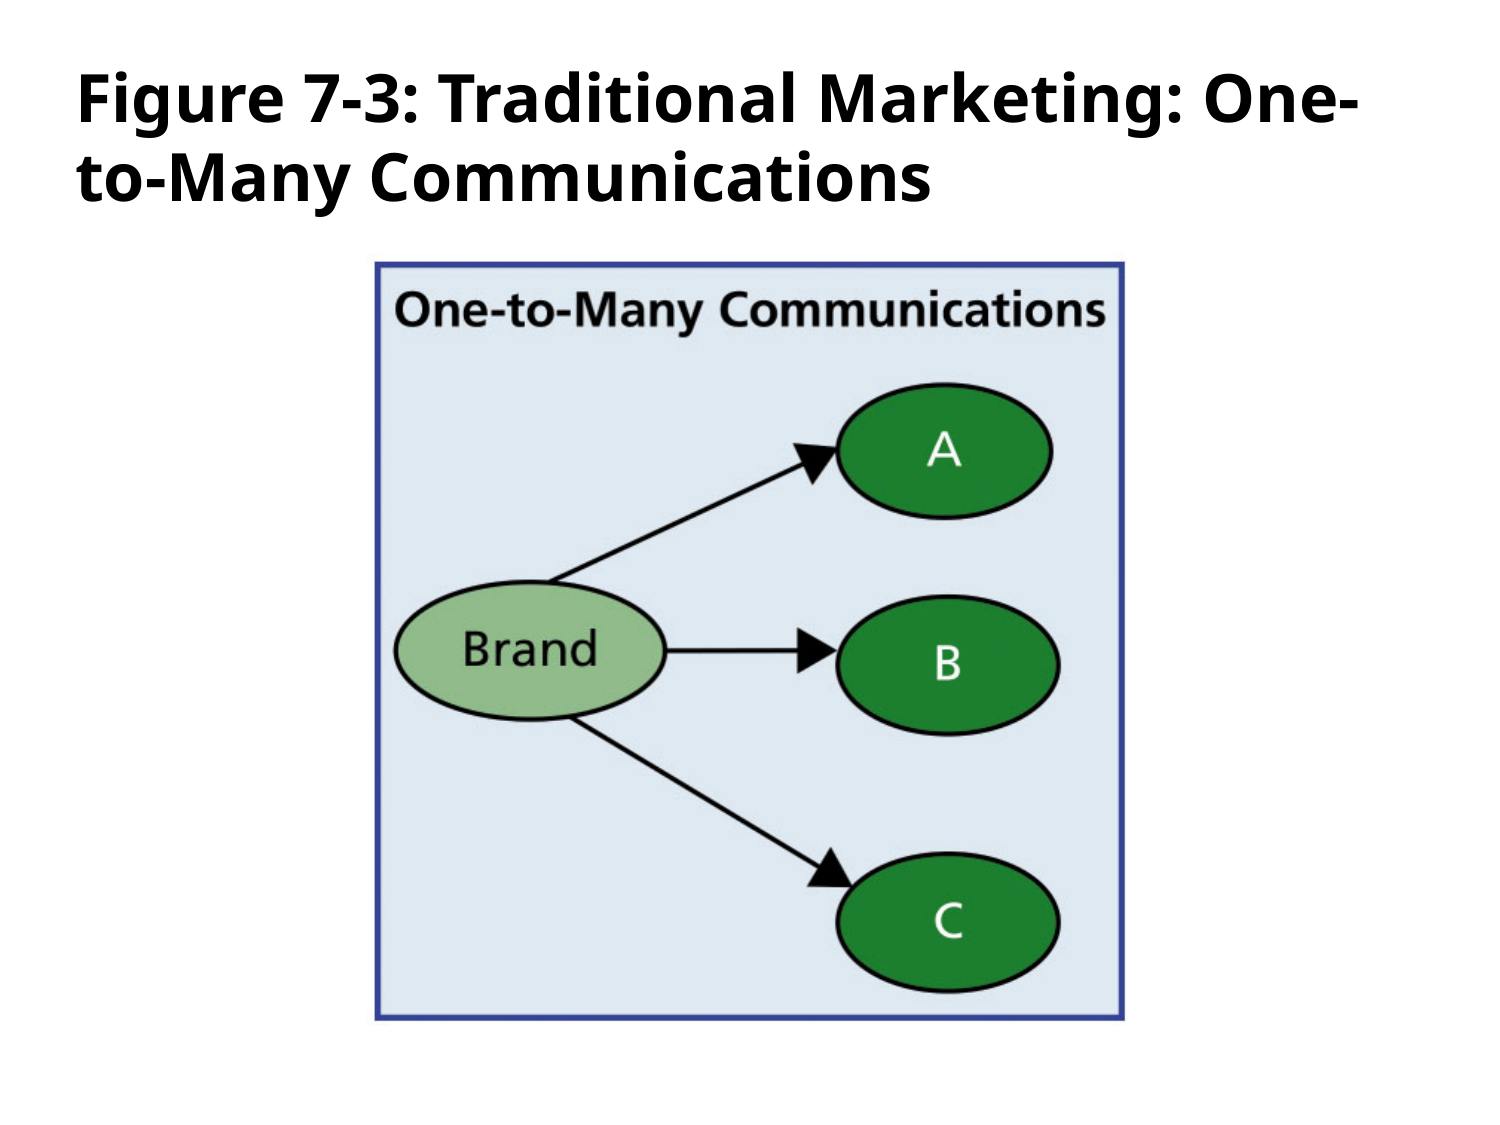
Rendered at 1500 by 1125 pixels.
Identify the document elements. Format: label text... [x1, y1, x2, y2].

title Figure 7-3: Traditional Marketing: One-to-Many Communications [75, 35, 1425, 216]
picture [366, 253, 1134, 1030]
